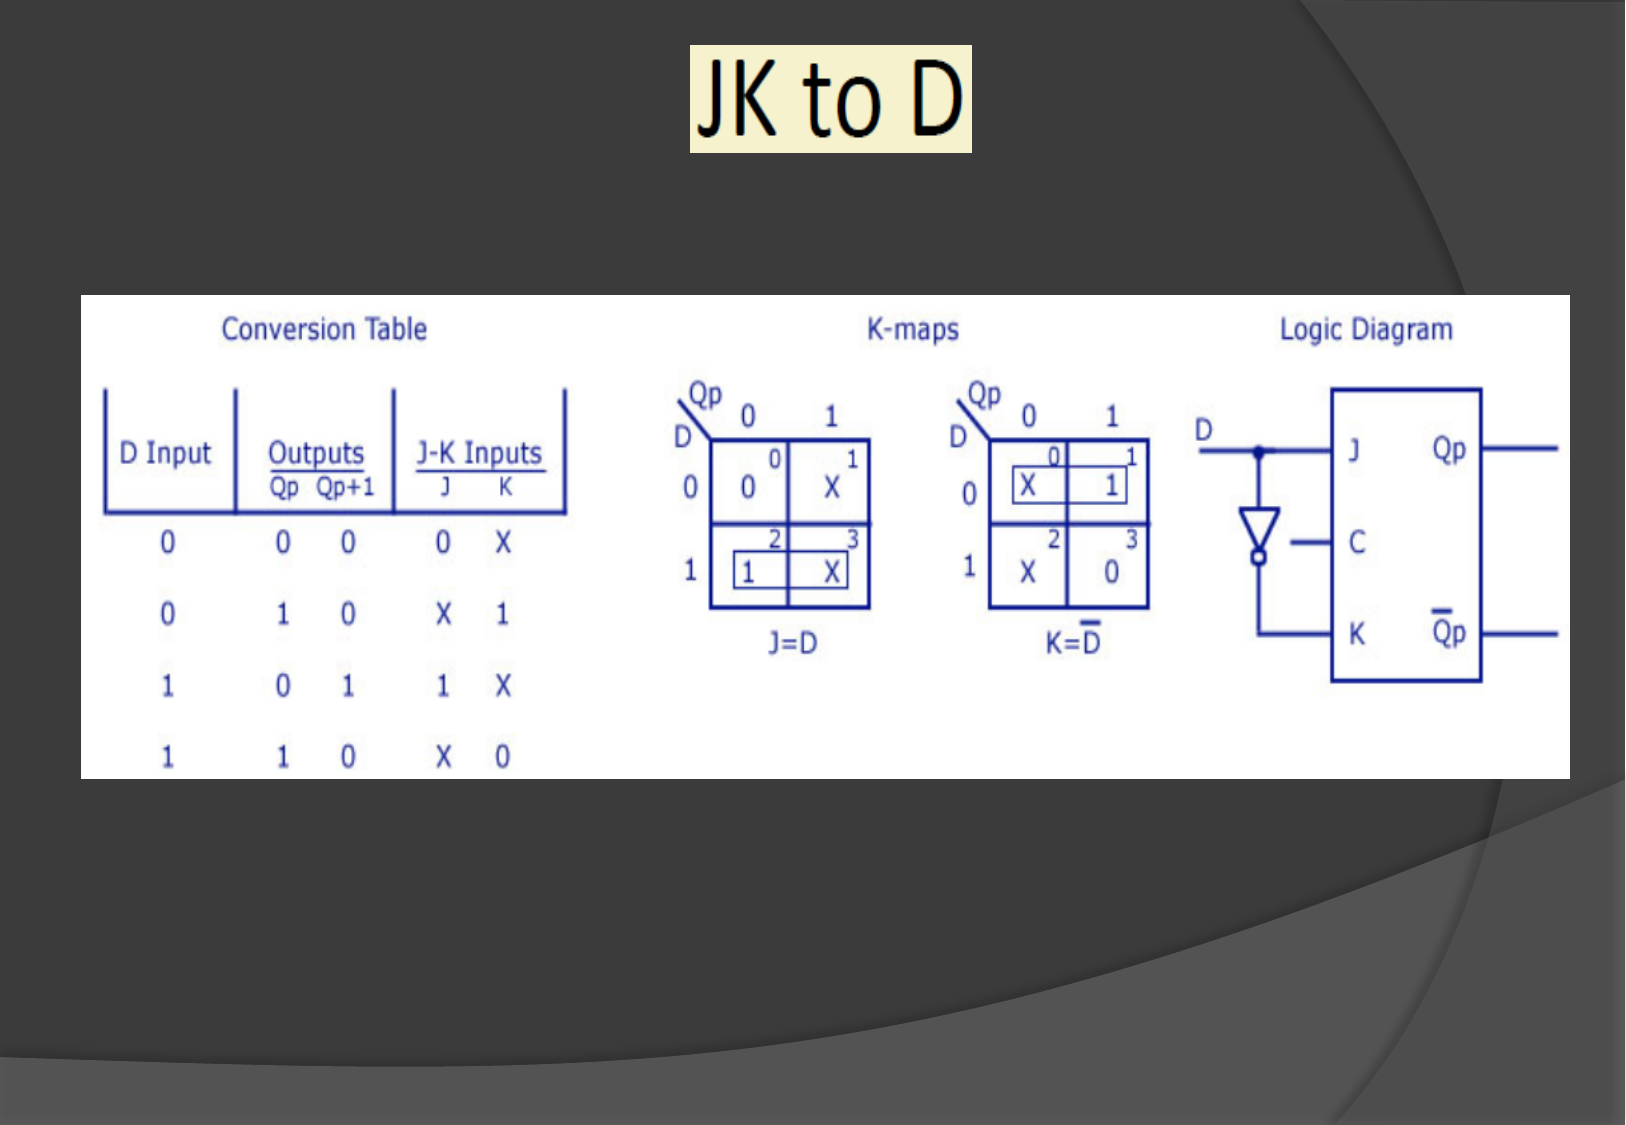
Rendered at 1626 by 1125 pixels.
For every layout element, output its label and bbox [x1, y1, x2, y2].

picture [80, 295, 1570, 780]
picture [690, 45, 972, 153]
